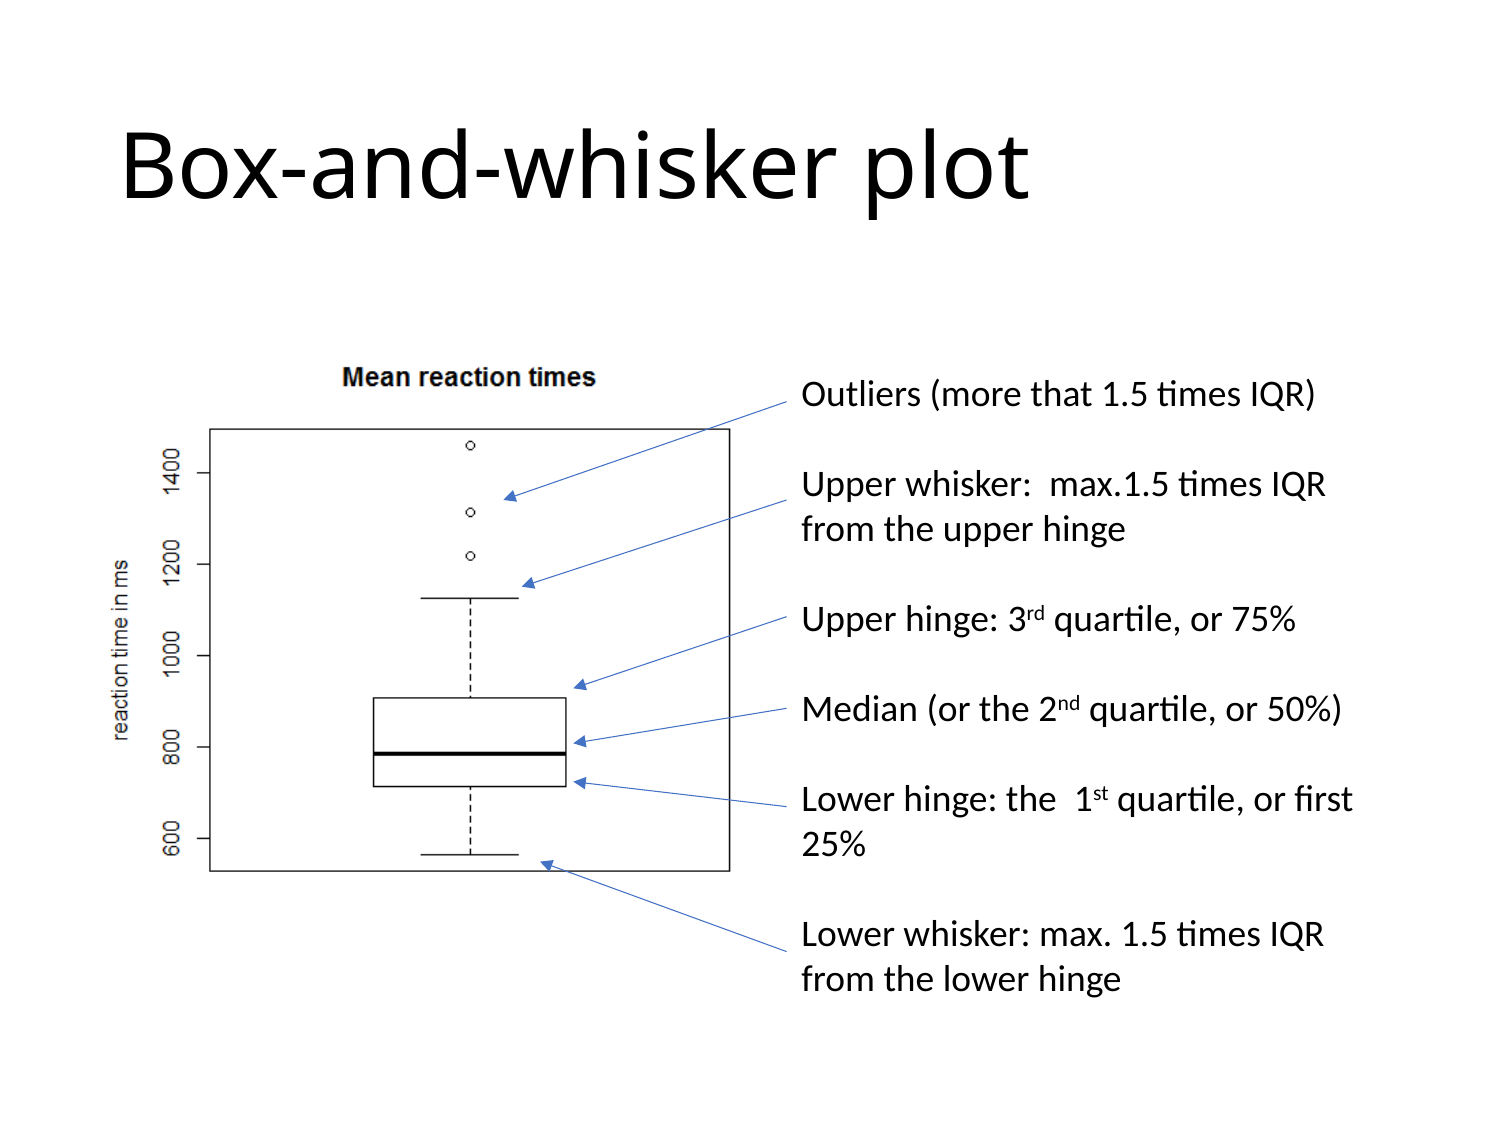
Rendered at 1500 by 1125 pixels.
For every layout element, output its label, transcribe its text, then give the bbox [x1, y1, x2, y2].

text_box Outliers (more that 1.5 times IQR) Upper whisker: max.1.5 times IQR from the upper hinge Upper hinge: 3rd quartile, or 75% Median (or the 2nd quartile, or 50%) Lower hinge: the 1st quartile, or first 25% Lower whisker: max. 1.5 times IQR from the lower hinge [786, 361, 1397, 1007]
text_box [521, 499, 787, 587]
title Box-and-whisker plot [103, 59, 1397, 278]
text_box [573, 781, 787, 807]
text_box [503, 401, 787, 500]
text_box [573, 708, 787, 744]
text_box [539, 861, 787, 952]
picture [103, 356, 784, 916]
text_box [573, 616, 787, 689]
